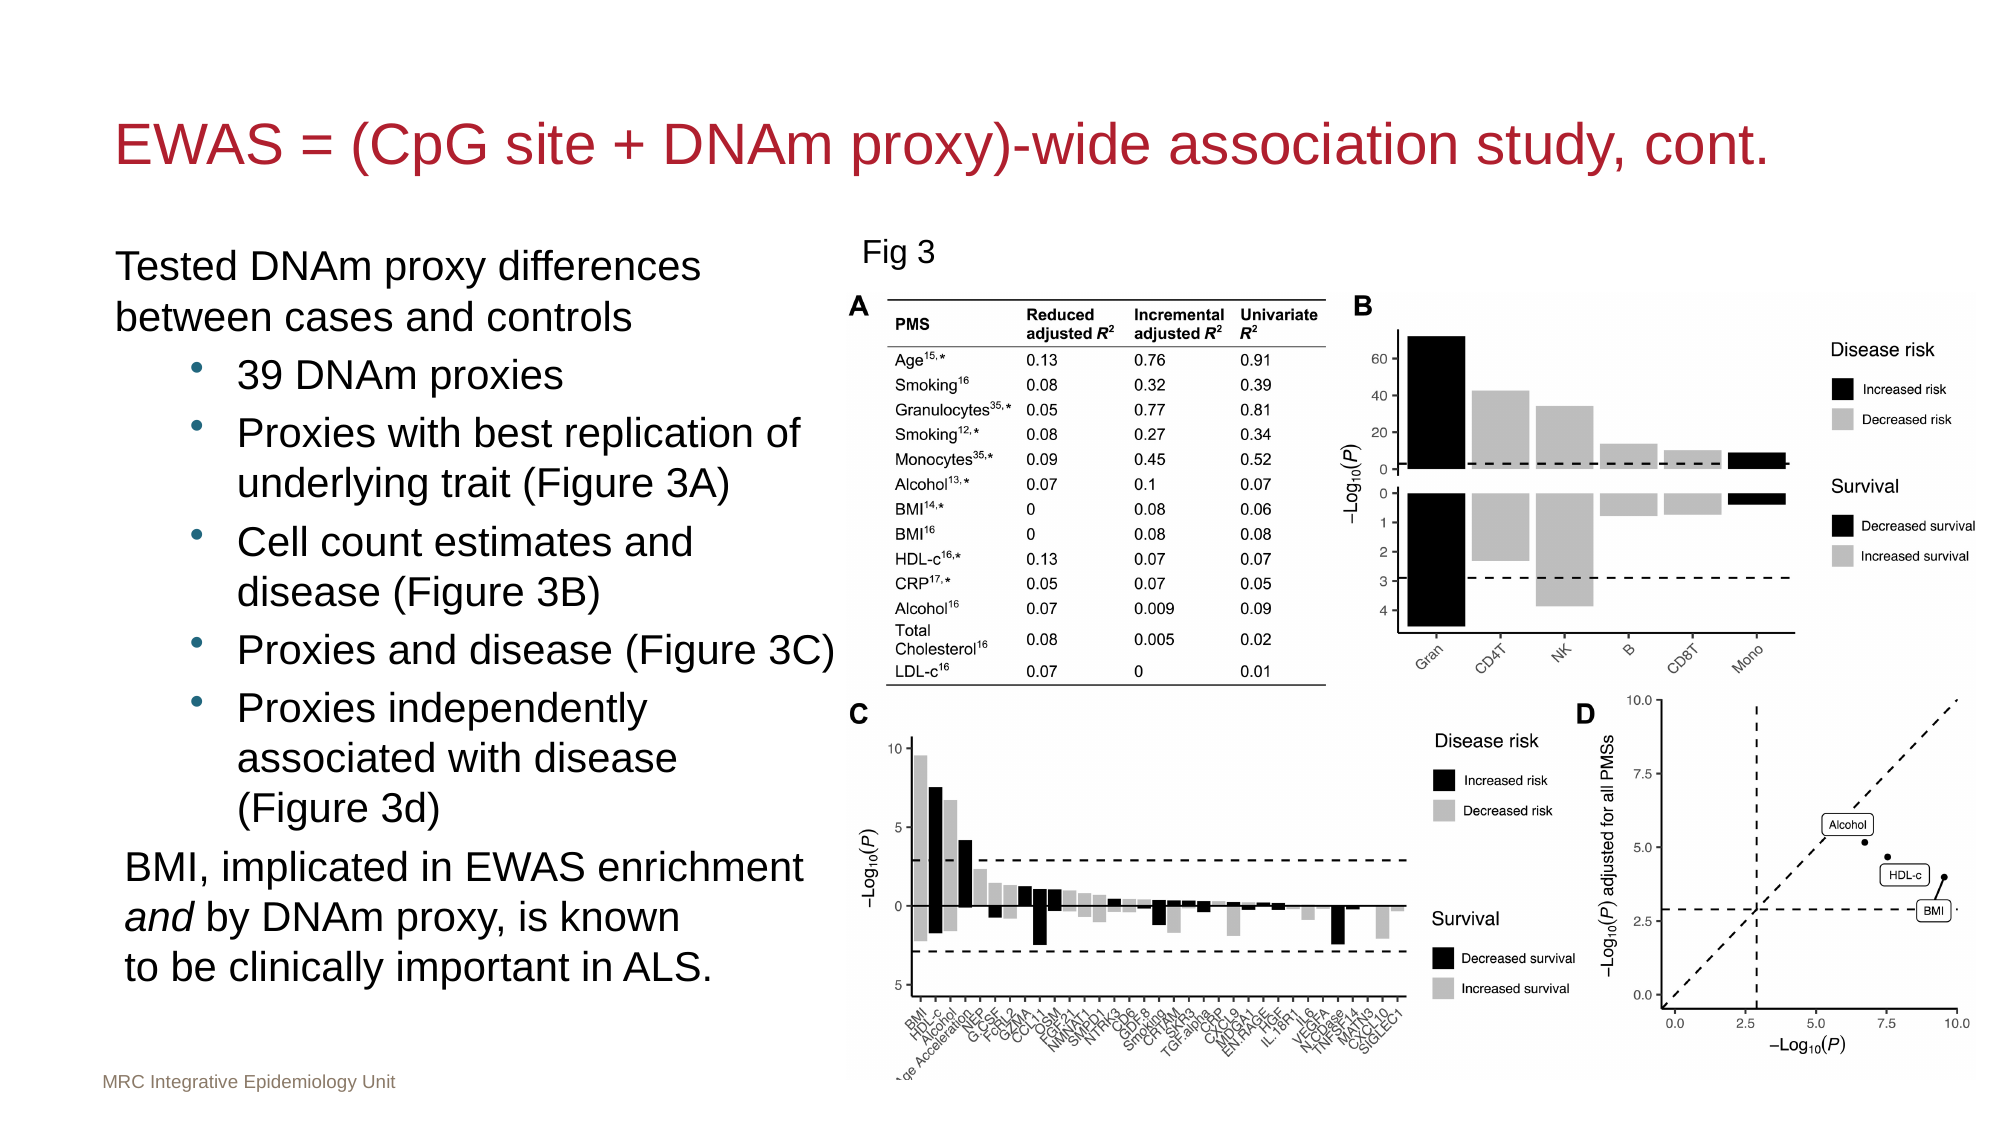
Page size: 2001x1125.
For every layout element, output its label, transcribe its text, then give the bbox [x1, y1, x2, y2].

text_box Fig 3 [847, 222, 951, 278]
picture [846, 292, 1976, 1080]
title EWAS = (CpG site + DNAm proxy)-wide association study, cont. [99, 74, 1884, 209]
list Tested DNAm proxy differences between cases and controls 39 DNAm proxies Proxies with best replication of underlying trait (Figure 3A) Cell count estimates and disease (Figure 3B) Proxies and disease (Figure 3C) Proxies independently associated with disease (Figure 3d) BMI, implicated in EWAS enrichment and by DNAm proxy, is known to be clinically important in ALS. [99, 231, 1884, 1062]
